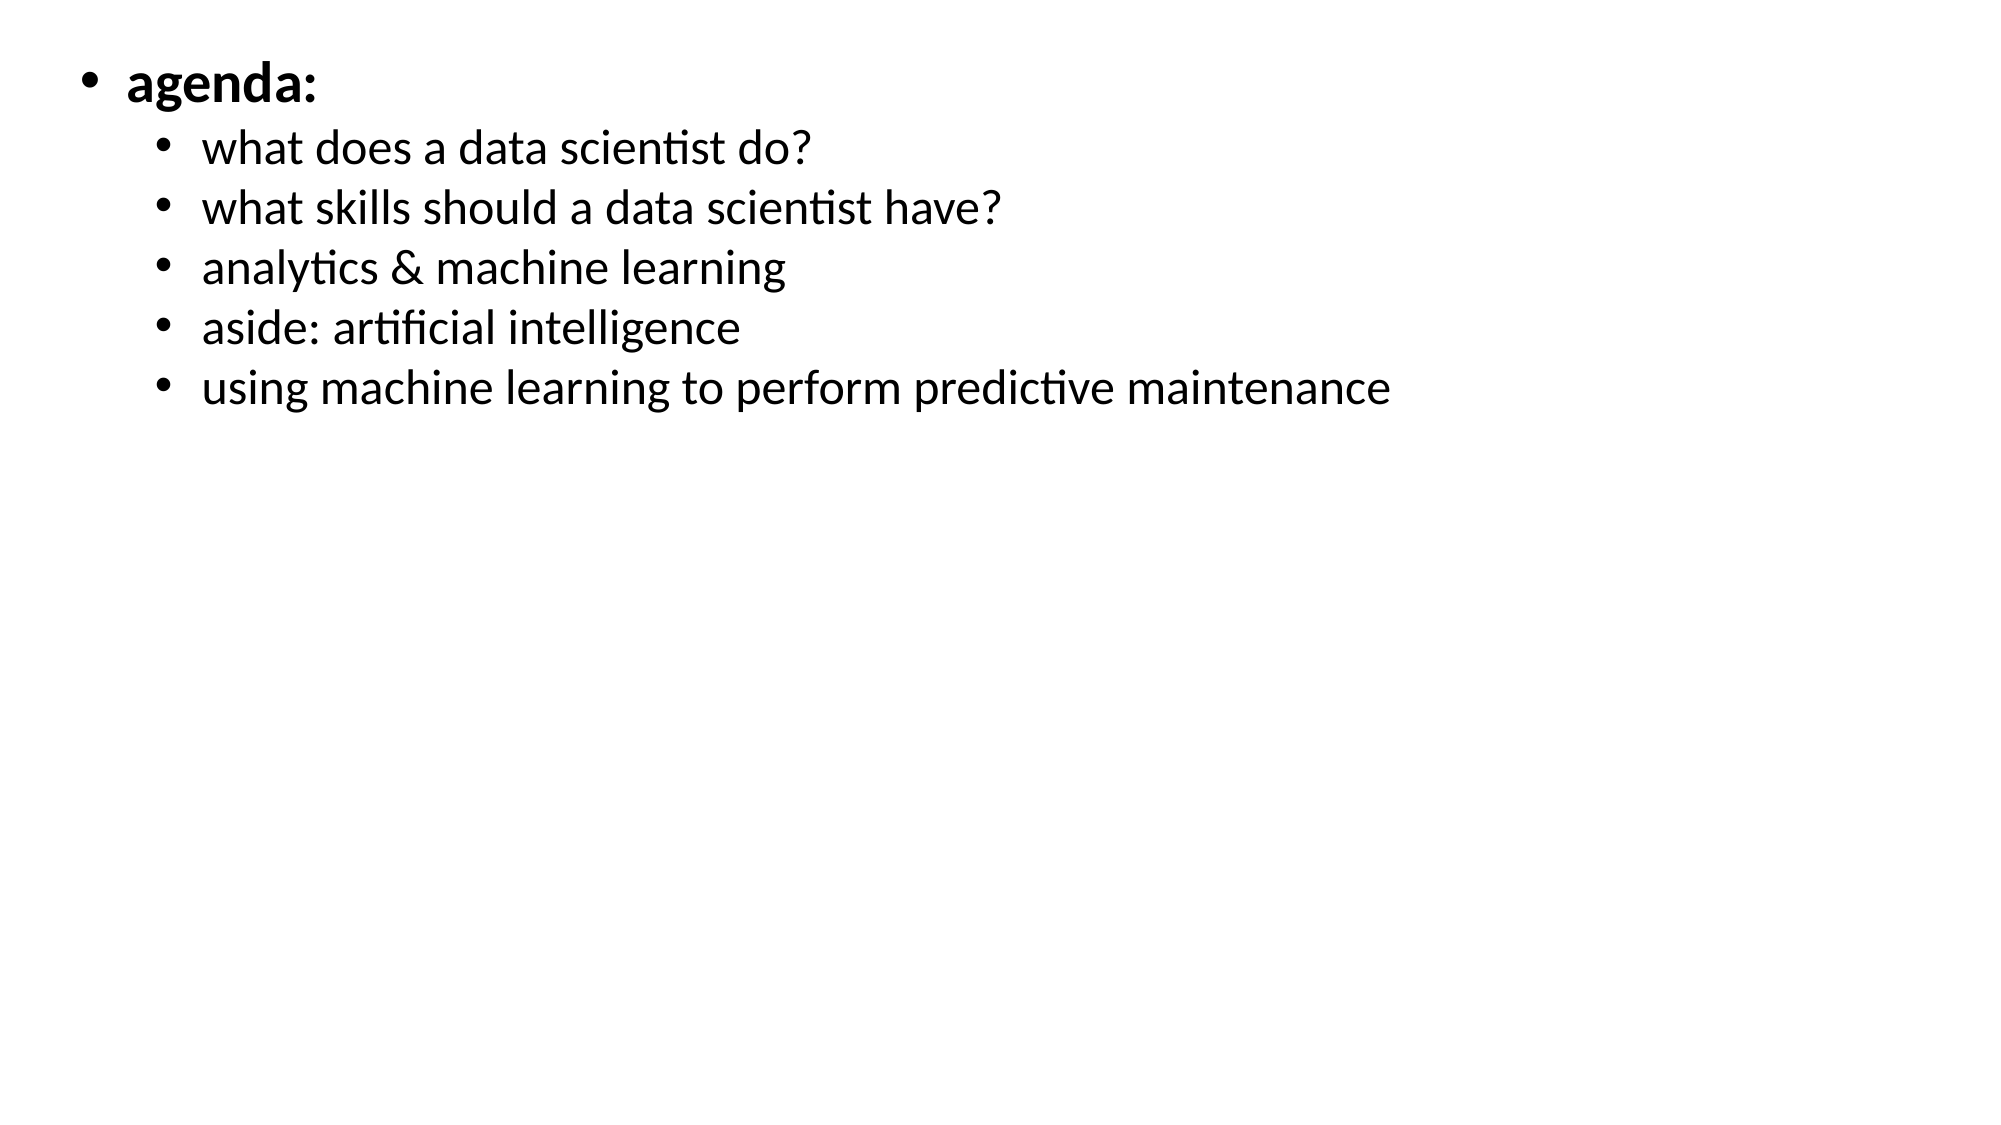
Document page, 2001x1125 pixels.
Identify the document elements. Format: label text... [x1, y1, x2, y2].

text_box agenda: what does a data scientist do? what skills should a data scientist have? analytics & machine learning aside: artificial intelligence using machine learning to perform predictive maintenance [65, 37, 1972, 542]
